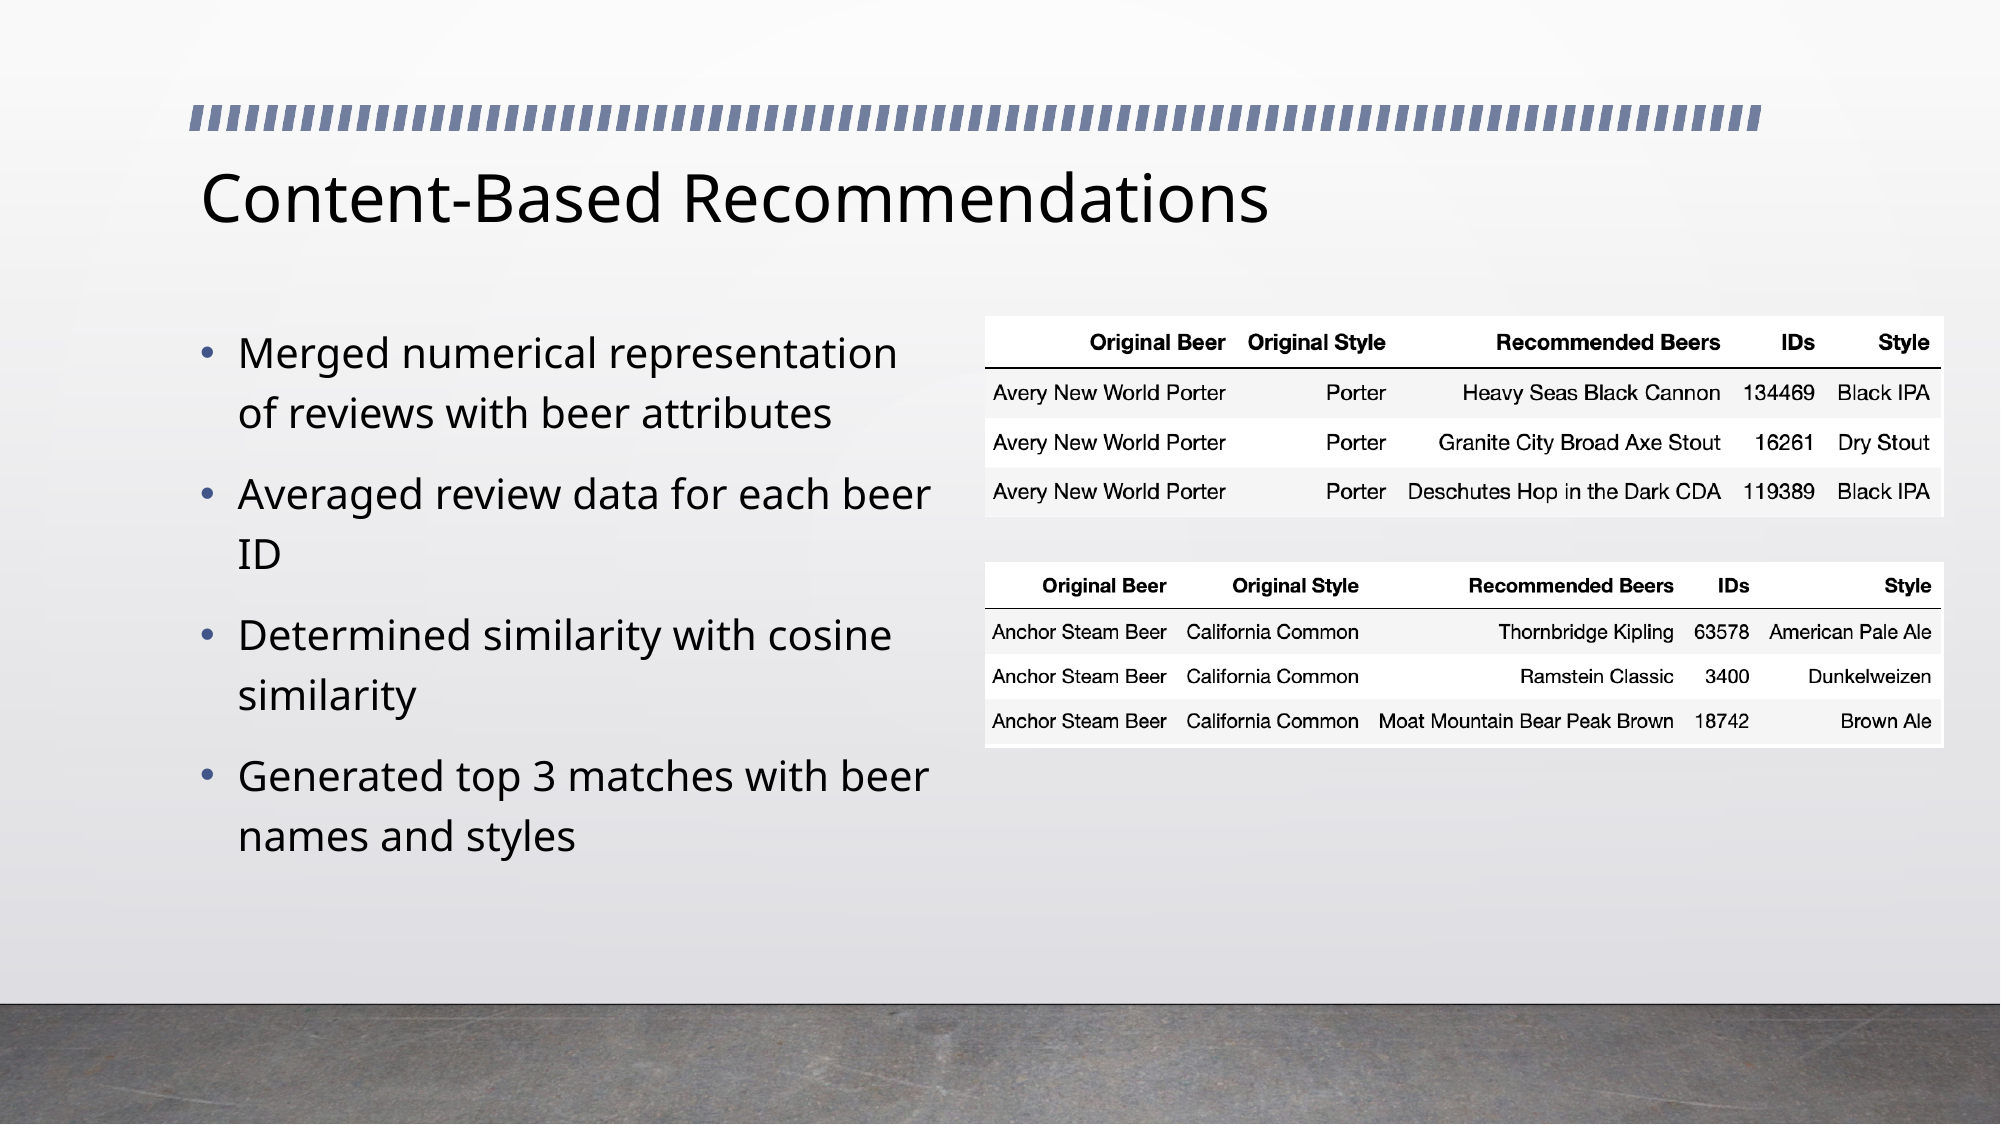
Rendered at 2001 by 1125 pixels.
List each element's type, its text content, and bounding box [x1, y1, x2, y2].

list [985, 316, 1945, 517]
list Merged numerical representation of reviews with beer attributes Averaged review data for each beer ID Determined similarity with cosine similarity Generated top 3 matches with beer names and styles [185, 309, 948, 896]
title Content-Based Recommendations [185, 157, 1762, 331]
picture [985, 562, 1945, 749]
picture [0, 1004, 2000, 1124]
